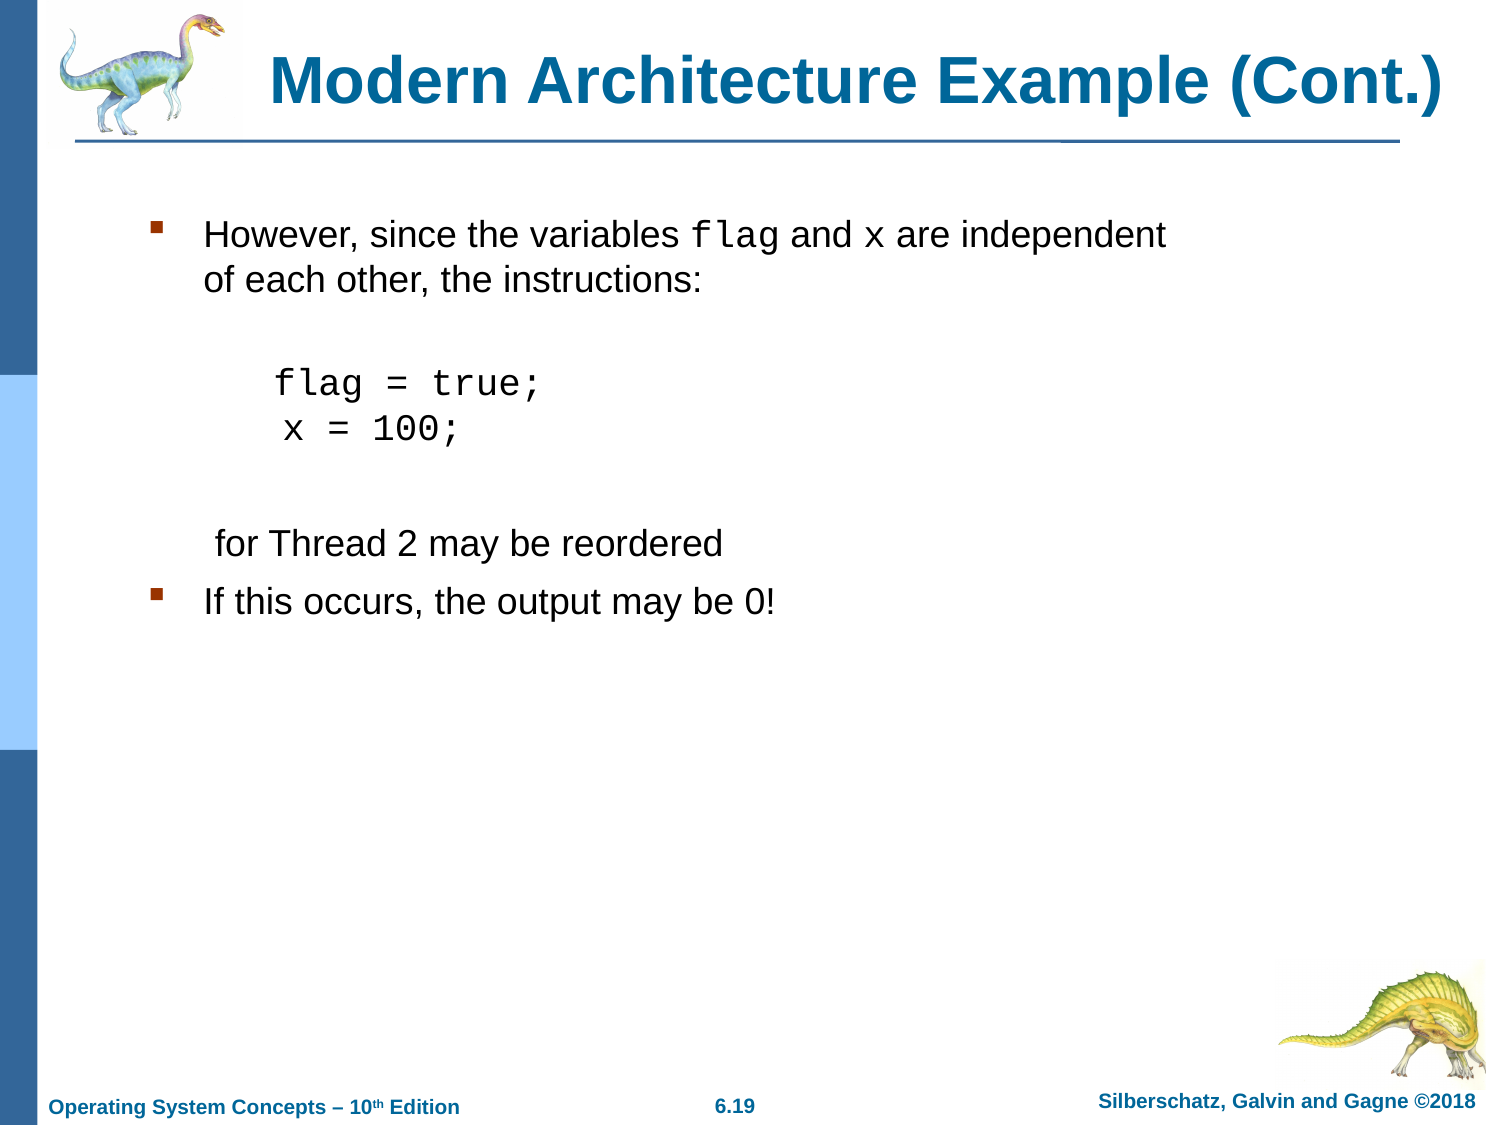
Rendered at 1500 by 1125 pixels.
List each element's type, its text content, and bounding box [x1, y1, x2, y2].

picture [46, 0, 243, 149]
title Modern Architecture Example (Cont.) [182, 29, 1500, 125]
list However, since the variables flag and x are independent of each other, the instructions: flag = true; x = 100; for Thread 2 may be reordered If this occurs, the output may be 0! [132, 202, 1219, 907]
picture [1275, 959, 1486, 1090]
